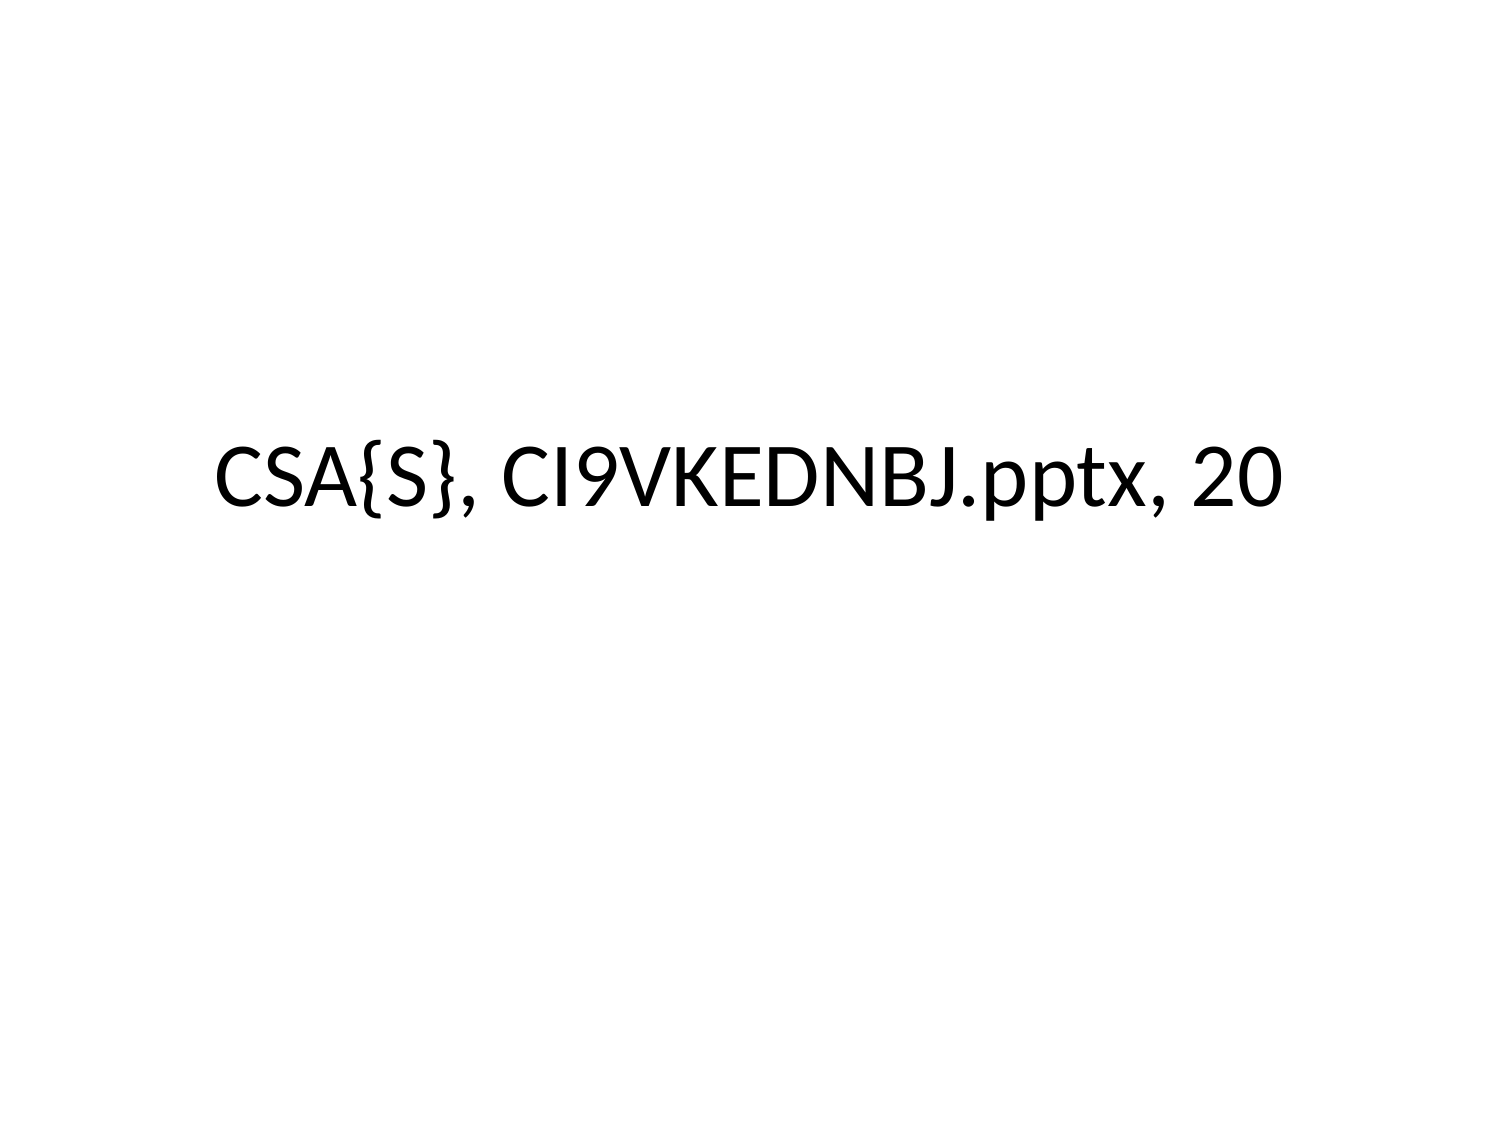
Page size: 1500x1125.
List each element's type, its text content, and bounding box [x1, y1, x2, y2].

title CSA{S}, CI9VKEDNBJ.pptx, 20 [112, 349, 1388, 591]
